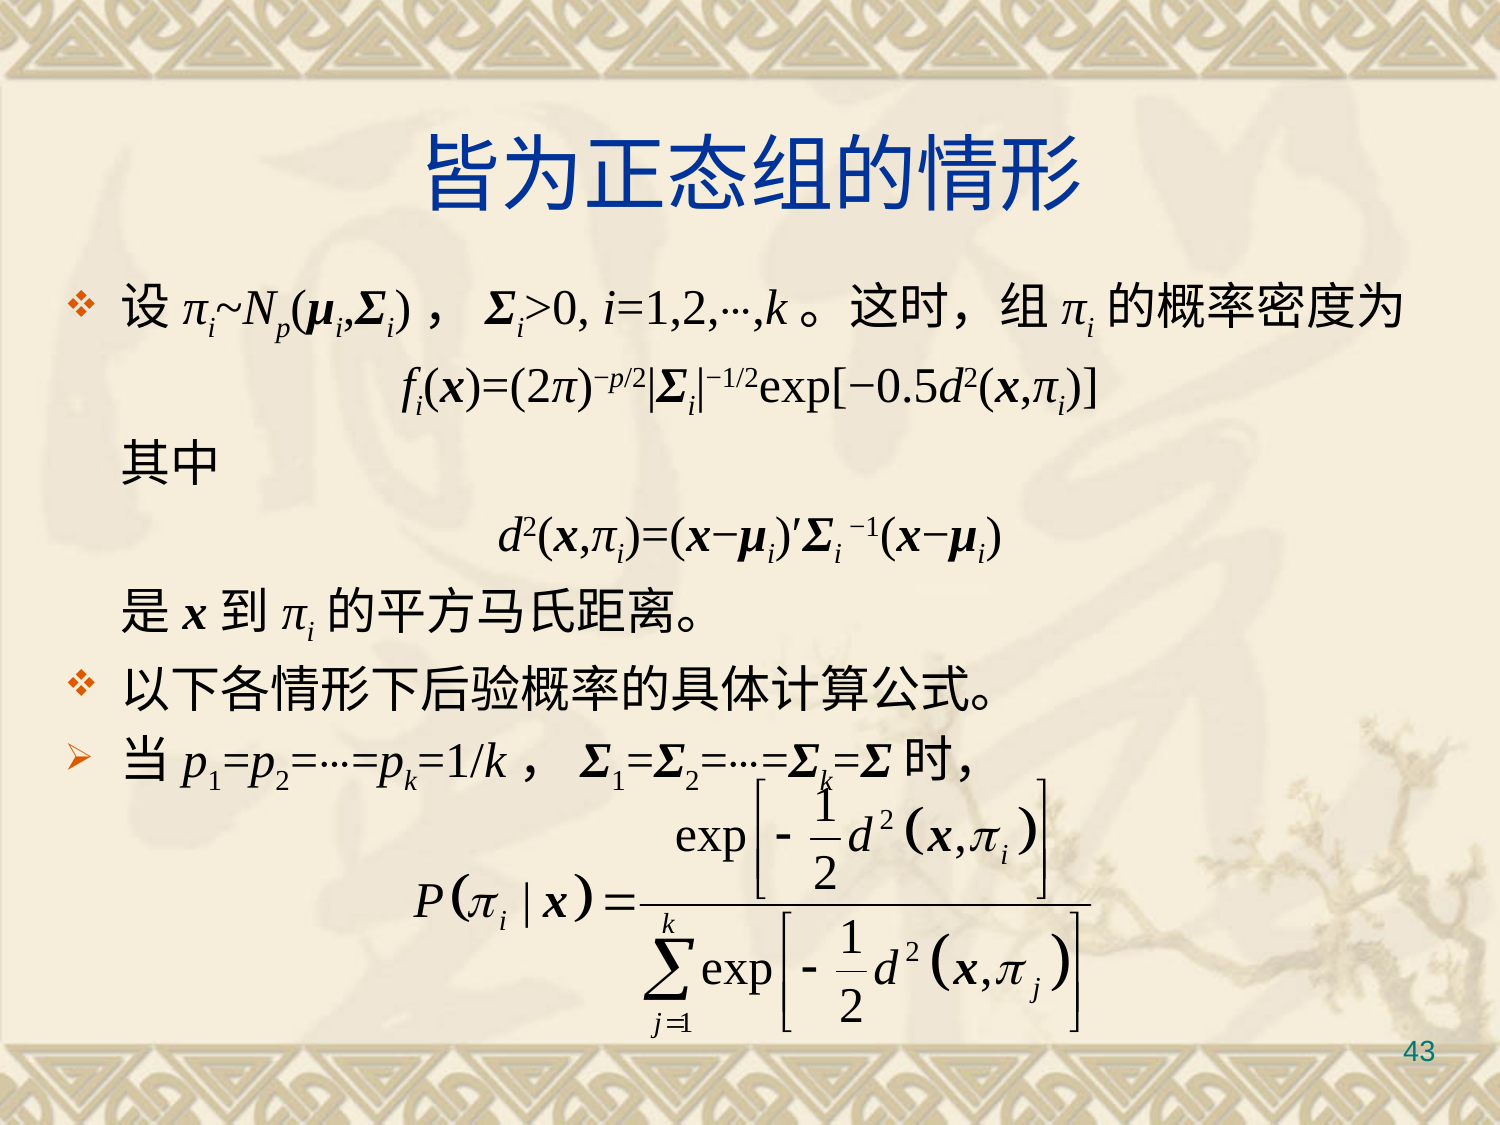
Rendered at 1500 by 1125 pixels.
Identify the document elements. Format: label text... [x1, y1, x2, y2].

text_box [408, 773, 1097, 1043]
title 皆为正态组的情形 [49, 99, 1451, 244]
list 设πi~Np(μi,Σi)，Σi>0, i=1,2,⋯,k。这时，组πi的概率密度为 fi(x)=(2π)−p/2|Σi|−1/2exp[−0.5d2(x,πi)] 其中 d2(x,πi)=(x−μi)′Σi −1(x−μi) 是x到πi的平方马氏距离。 以下各情形下后验概率的具体计算公式。 当p1=p2=⋯=pk=1/k，Σ1=Σ2=⋯=Σk=Σ时， [49, 267, 1451, 1001]
slide_number 43 [1074, 1024, 1451, 1103]
picture [0, 0, 1500, 1125]
